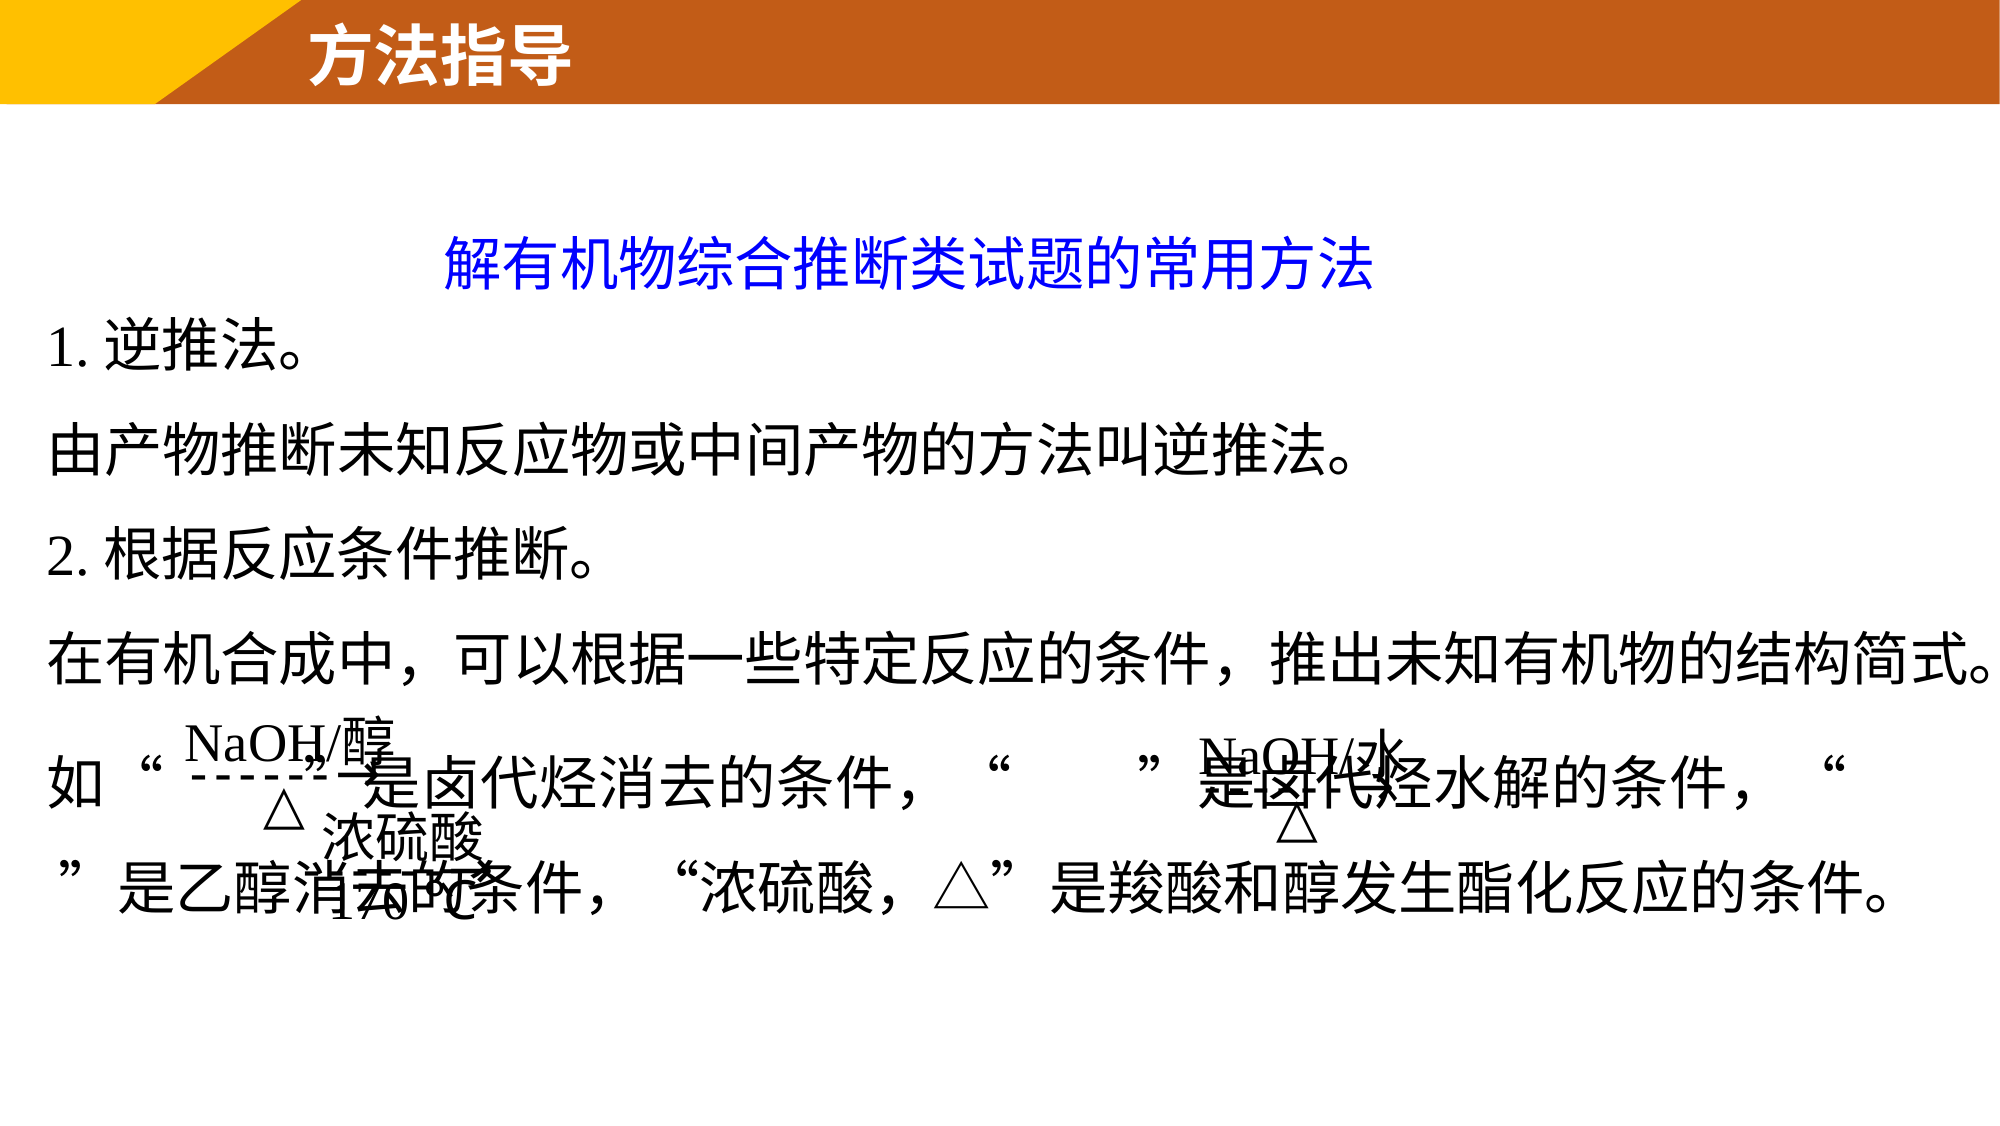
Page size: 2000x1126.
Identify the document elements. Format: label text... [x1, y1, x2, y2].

text_box 方法指导 [304, 5, 590, 101]
text_box [302, 0, 2000, 106]
text_box 如“ ”是卤代烃消去的条件，“ ”是卤代烃水解的条件，“ ”是乙醇消去的条件，“浓硫酸，△”是羧酸和醇发生酯化反应的条件。 [31, 703, 297, 929]
text_box 如“ ”是卤代烃消去的条件，“ ”是卤代烃水解的条件，“ ”是乙醇消去的条件，“浓硫酸，△”是羧酸和醇发生酯化反应的条件。 [671, 703, 1945, 929]
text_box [1198, 704, 1697, 895]
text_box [302, 786, 667, 998]
text_box 解有机物综合推断类试题的常用方法 [326, 184, 1493, 265]
text_box 1.逆推法。 由产物推断未知反应物或中间产物的方法叫逆推法。 2.根据反应条件推断。 在有机合成中，可以根据一些特定反应的条件，推出未知有机物的结构简式。 [31, 265, 1998, 700]
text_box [0, 0, 302, 105]
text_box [184, 691, 684, 882]
